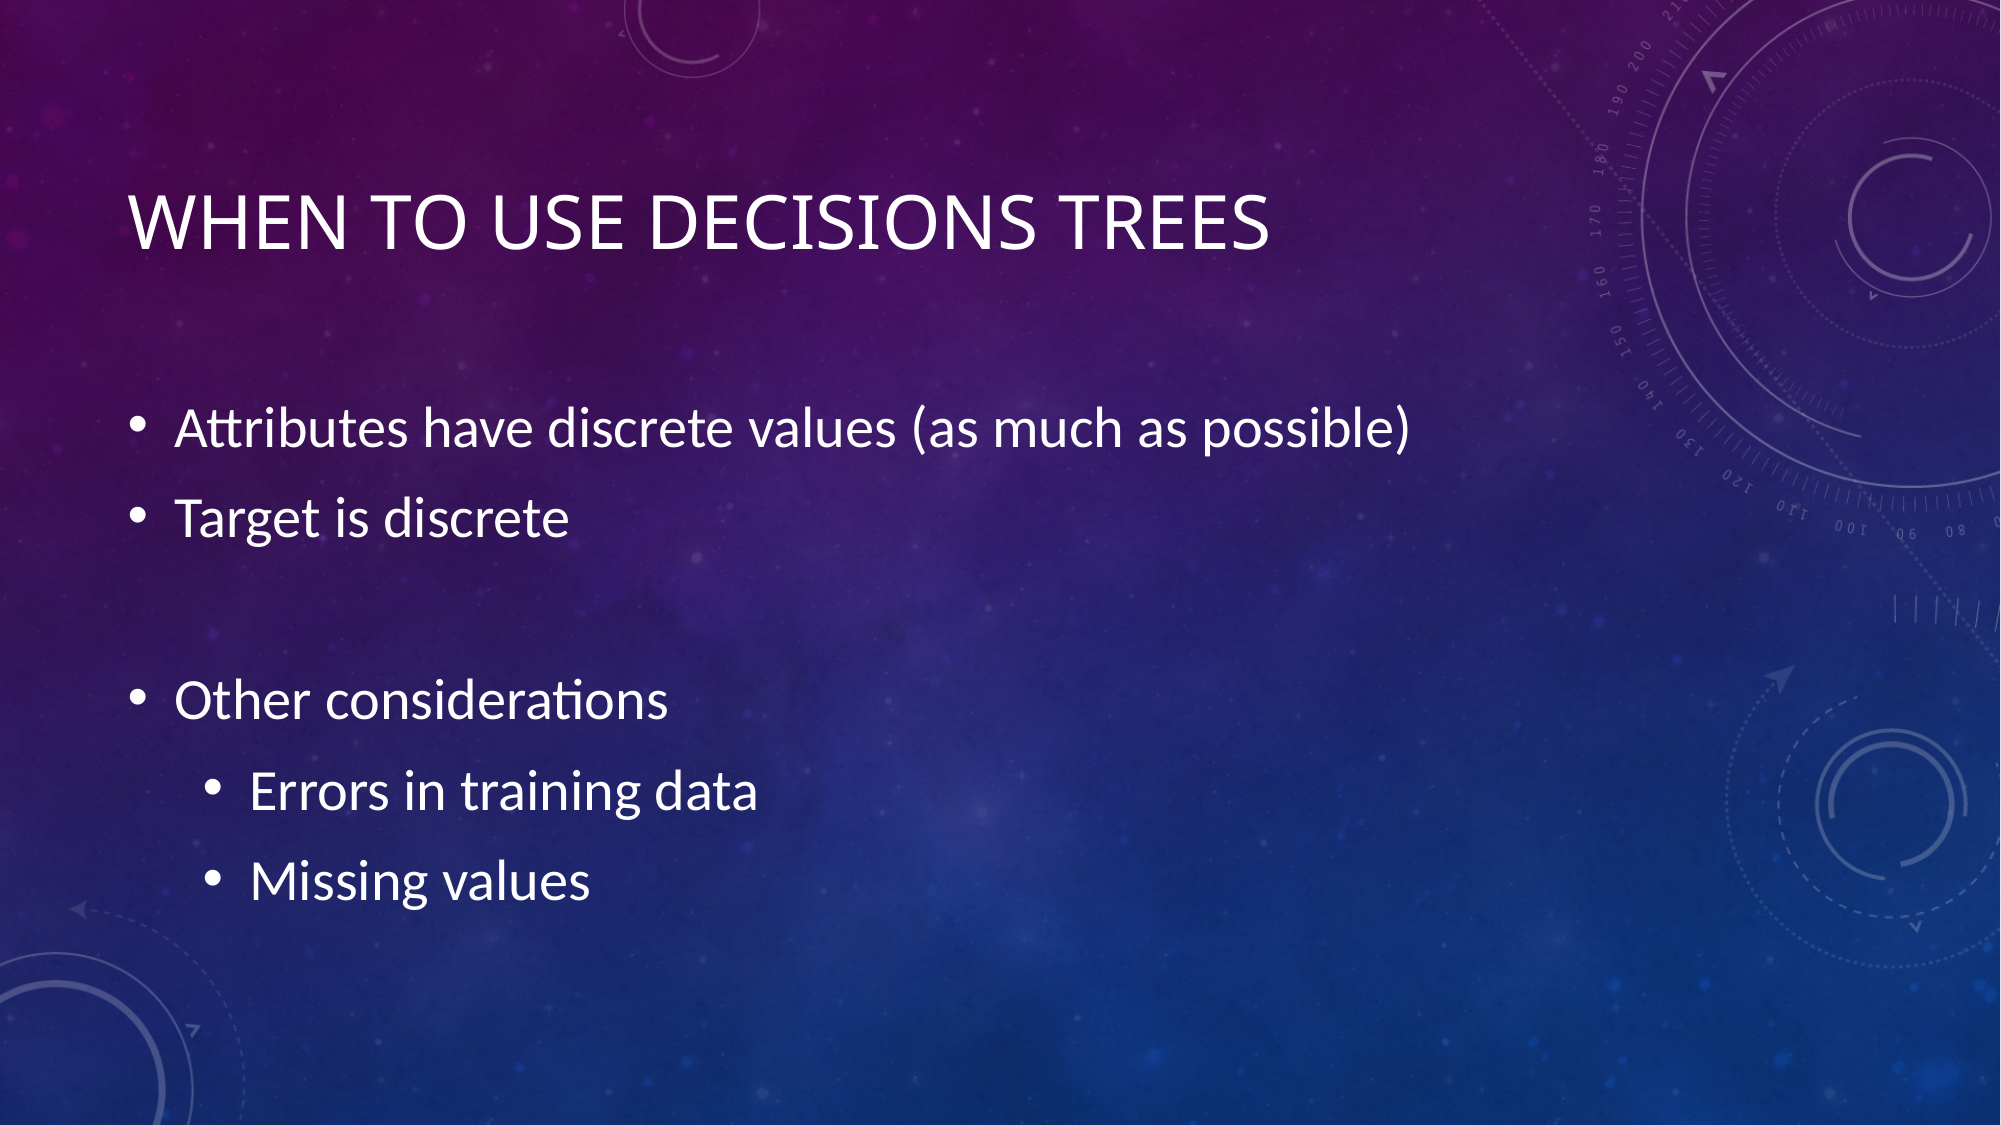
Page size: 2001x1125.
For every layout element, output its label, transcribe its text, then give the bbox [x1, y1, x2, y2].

picture [0, 0, 2001, 1125]
title When to use Decisions trees [112, 99, 1775, 339]
list Attributes have discrete values (as much as possible) Target is discrete Other considerations Errors in training data Missing values [112, 351, 1775, 950]
